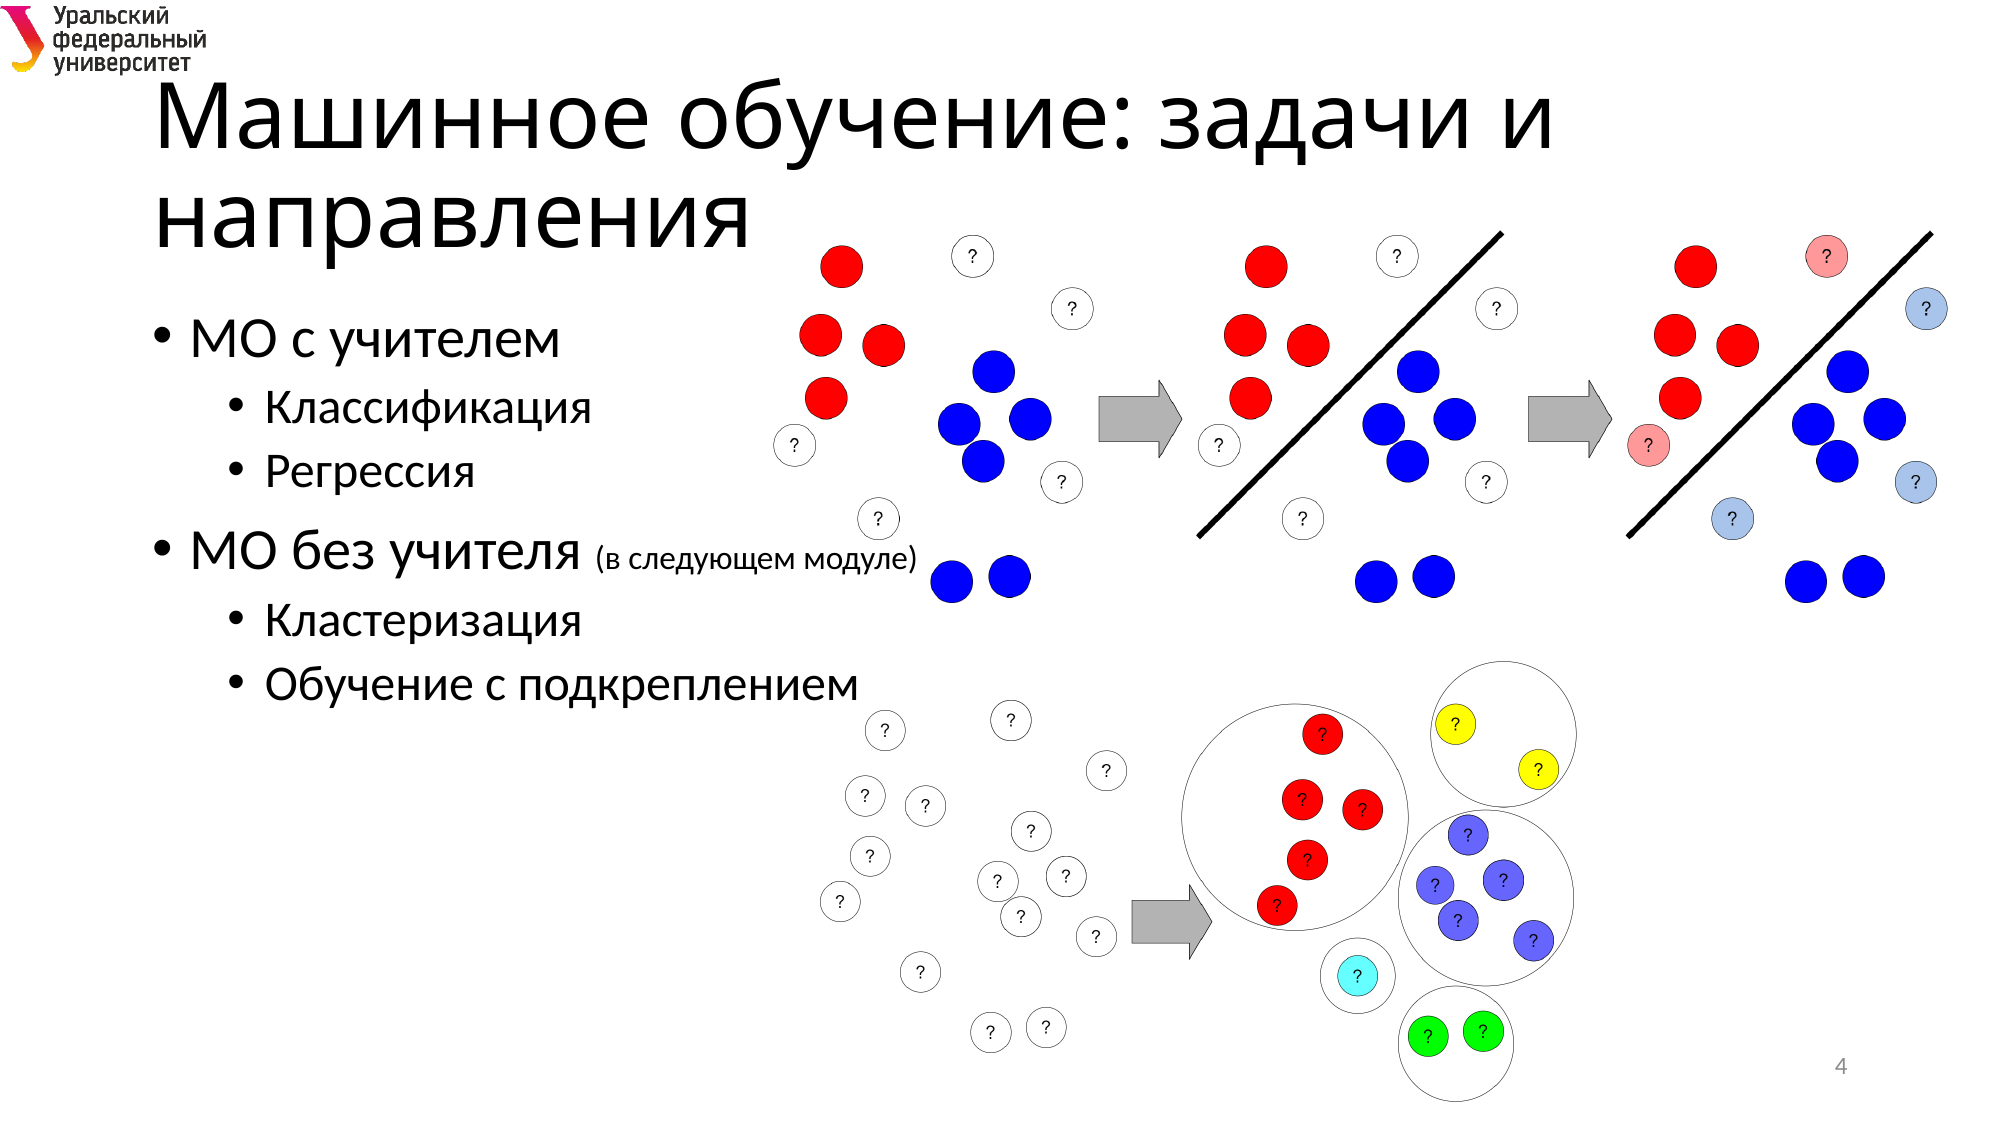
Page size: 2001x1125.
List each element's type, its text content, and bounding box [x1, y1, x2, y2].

picture [810, 656, 1593, 1110]
slide_number 4 [1593, 1035, 1863, 1096]
title Машинное обучение: задачи и направления [137, 59, 1967, 278]
picture [0, 4, 221, 76]
picture [747, 230, 1948, 618]
list МО с учителем Классификация Регрессия МО без учителя (в следующем модуле) Кластеризация Обучение с подкреплением [137, 299, 1863, 1014]
